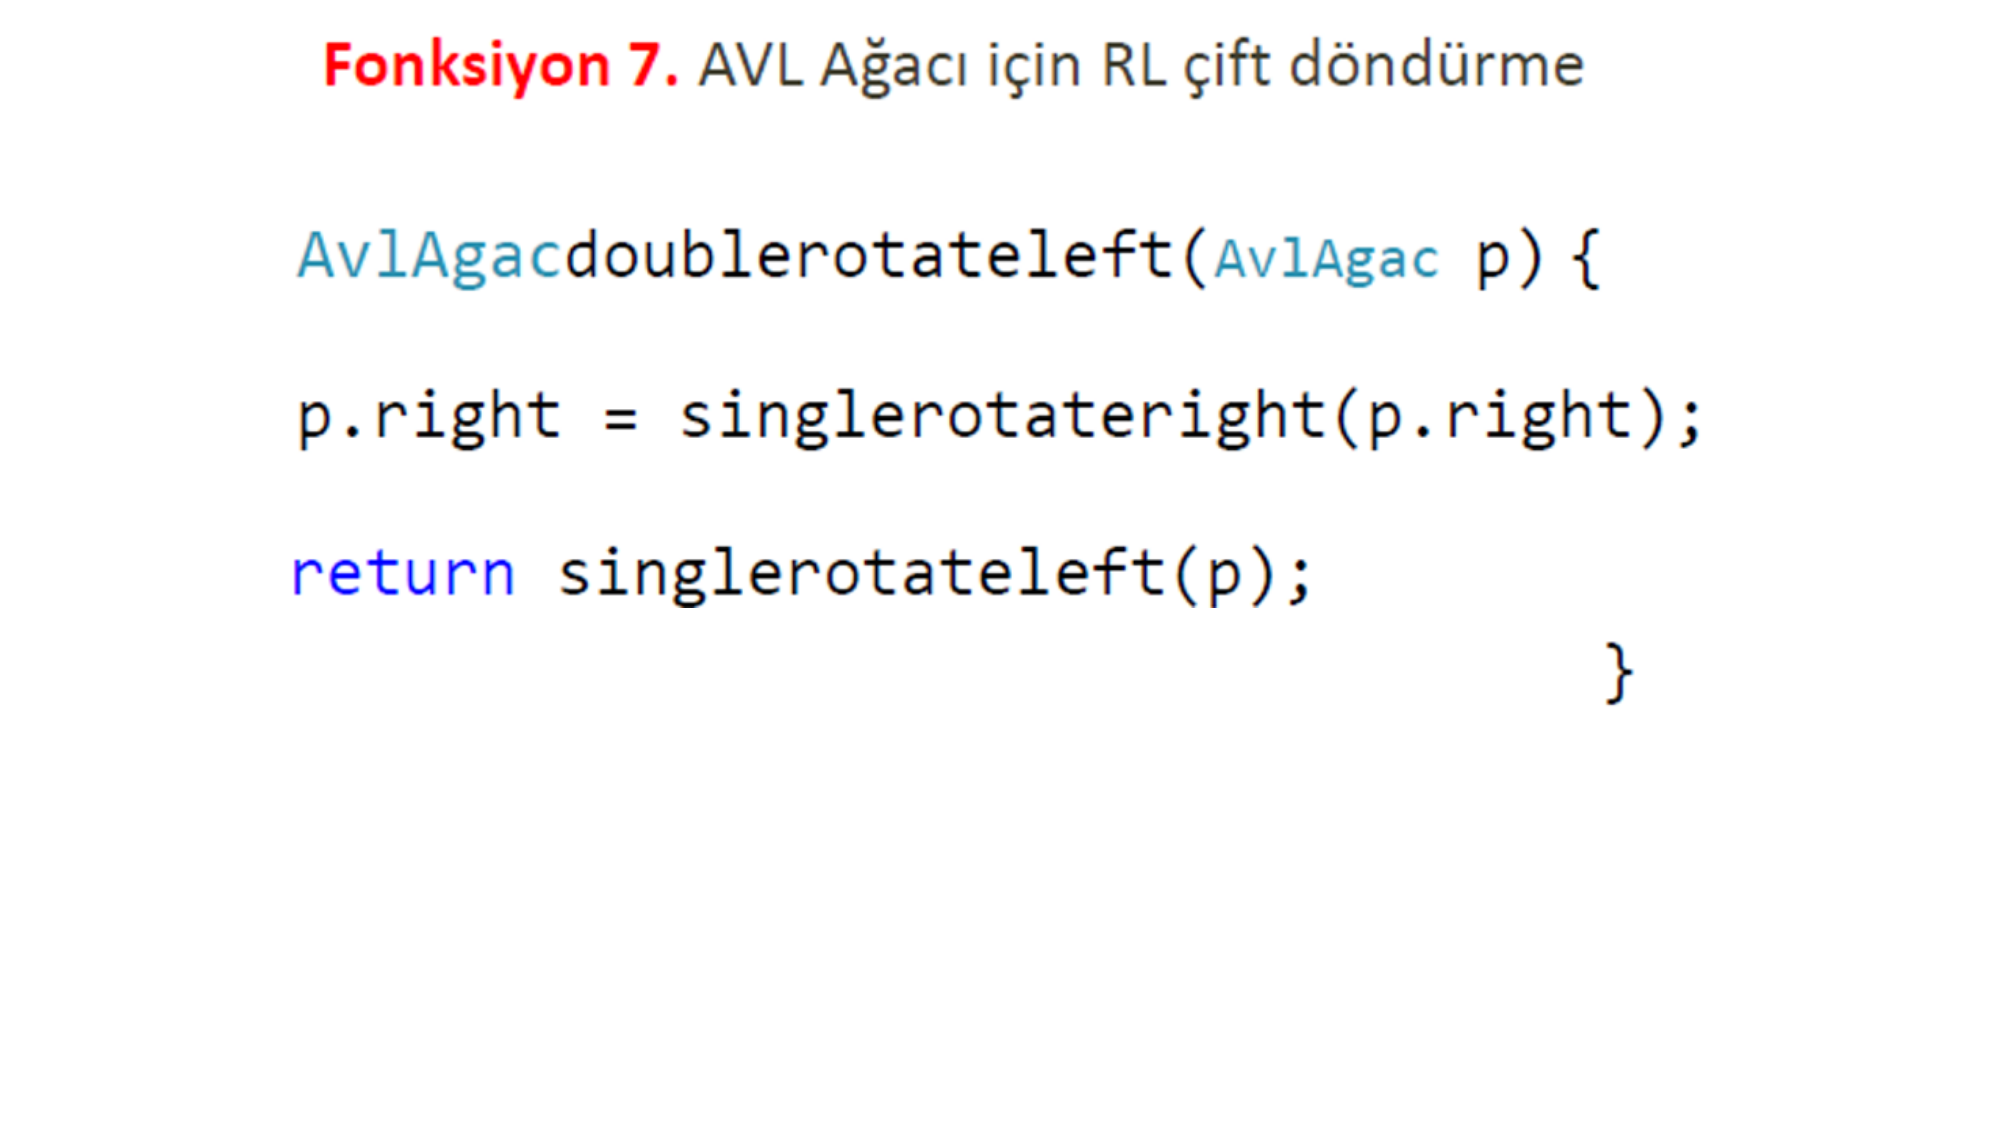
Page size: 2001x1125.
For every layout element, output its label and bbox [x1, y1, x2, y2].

picture [1589, 626, 1801, 710]
picture [288, 536, 1320, 608]
picture [288, 375, 1708, 460]
picture [318, 25, 1590, 104]
picture [288, 222, 1620, 299]
